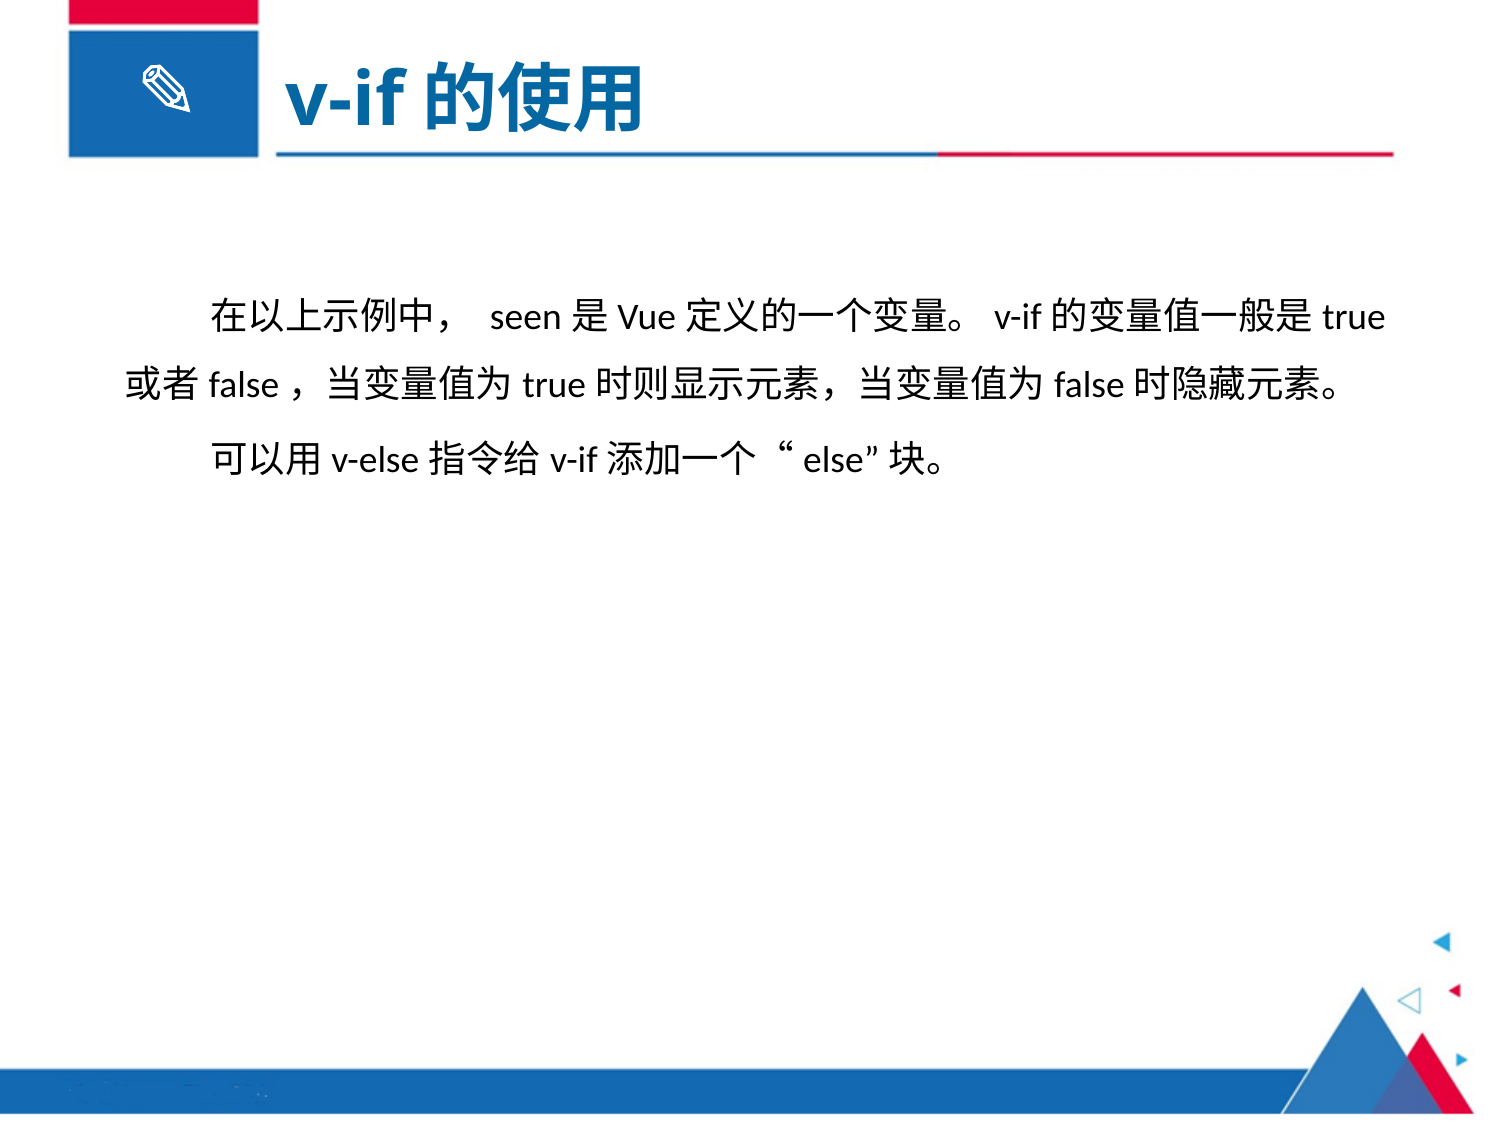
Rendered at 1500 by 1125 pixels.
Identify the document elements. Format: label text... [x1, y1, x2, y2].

text_box v-if的使用 [271, 32, 1499, 159]
picture [0, 0, 1500, 1125]
list 在以上示例中， seen是Vue定义的一个变量。v-if的变量值一般是true或者false，当变量值为true时则显示元素，当变量值为false时隐藏元素。 可以用v-else指令给v-if添加一个“else”块。 [109, 262, 1418, 534]
